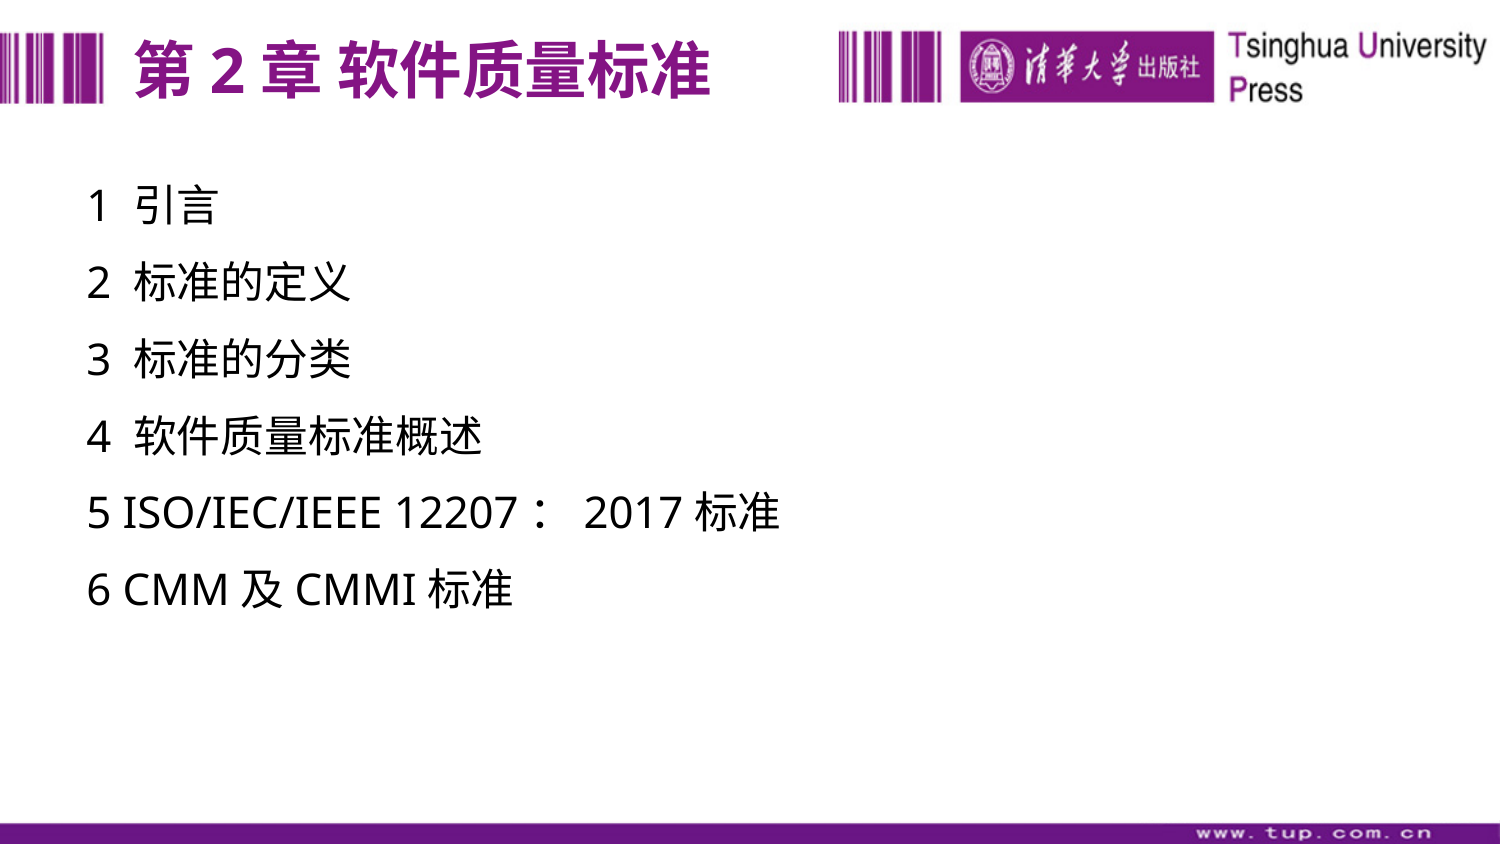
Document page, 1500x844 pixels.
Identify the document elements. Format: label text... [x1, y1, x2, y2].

picture [0, 820, 1500, 844]
title 第2章 软件质量标准 [121, 29, 812, 109]
picture [0, 31, 109, 111]
picture [838, 11, 1493, 119]
list 1 引言 2 标准的定义 3 标准的分类 4 软件质量标准概述 5 ISO/IEC/IEEE 12207：2017标准 6 CMM及CMMI标准 [75, 156, 1425, 754]
